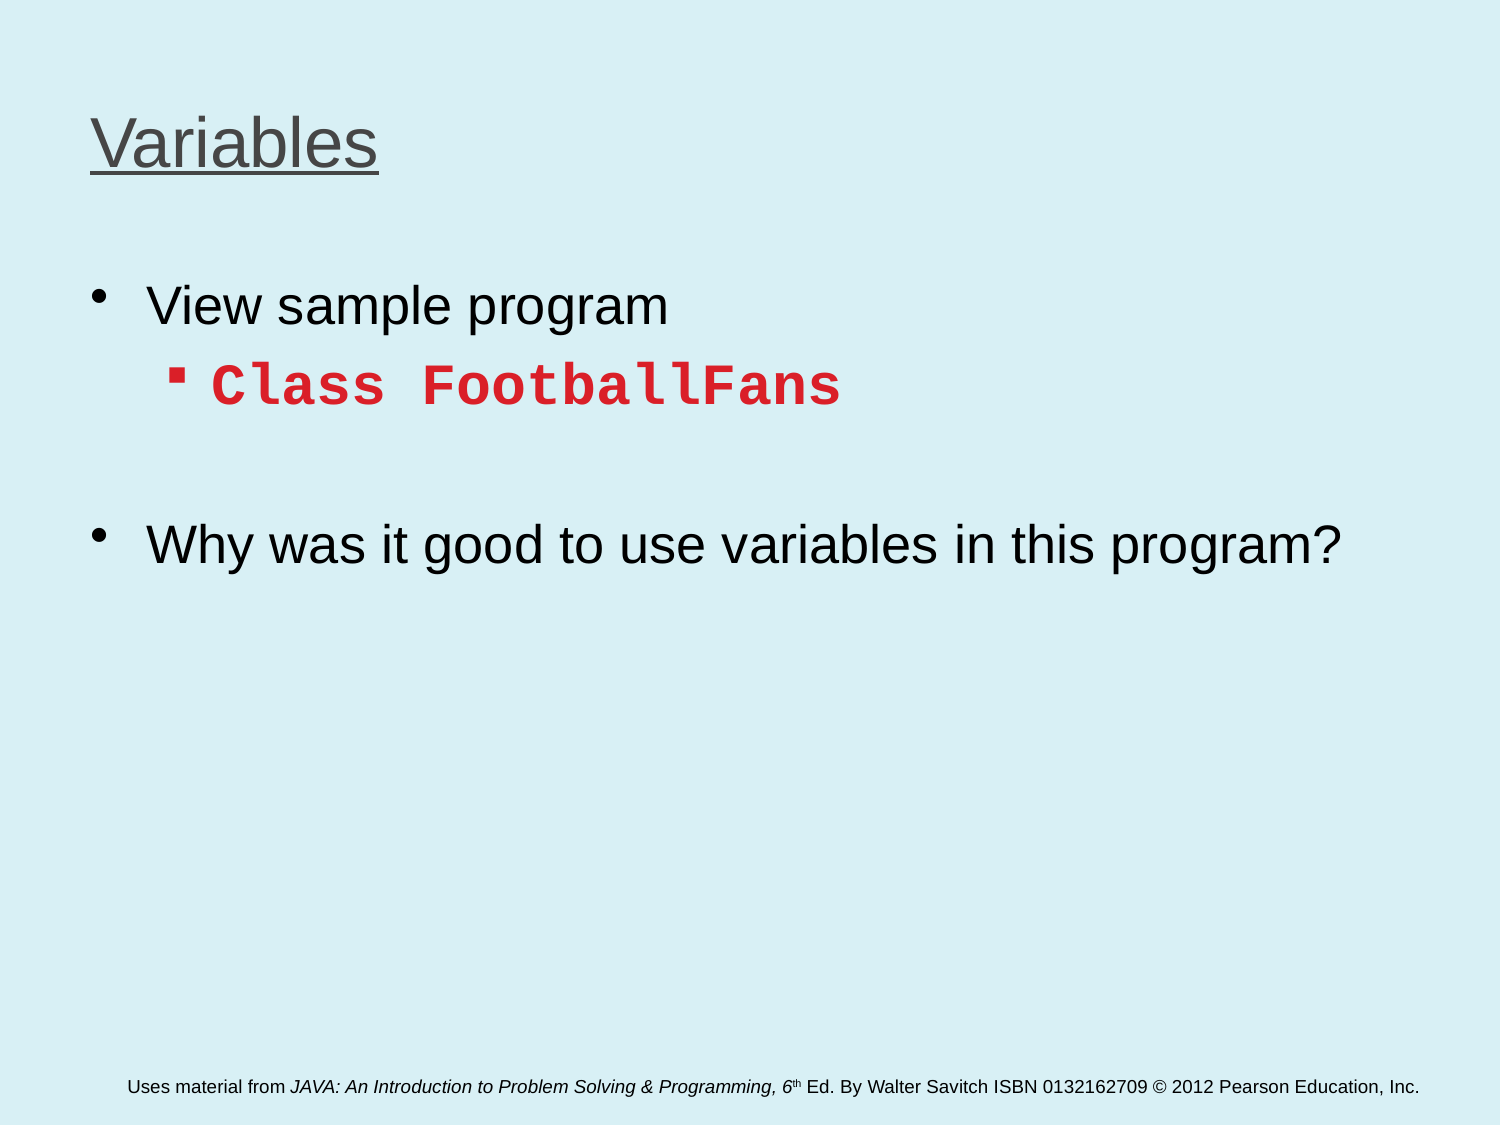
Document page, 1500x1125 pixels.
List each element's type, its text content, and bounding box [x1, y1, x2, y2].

title Variables [75, 45, 1425, 233]
list View sample program Class FootballFans Why was it good to use variables in this program? [75, 262, 1425, 1005]
